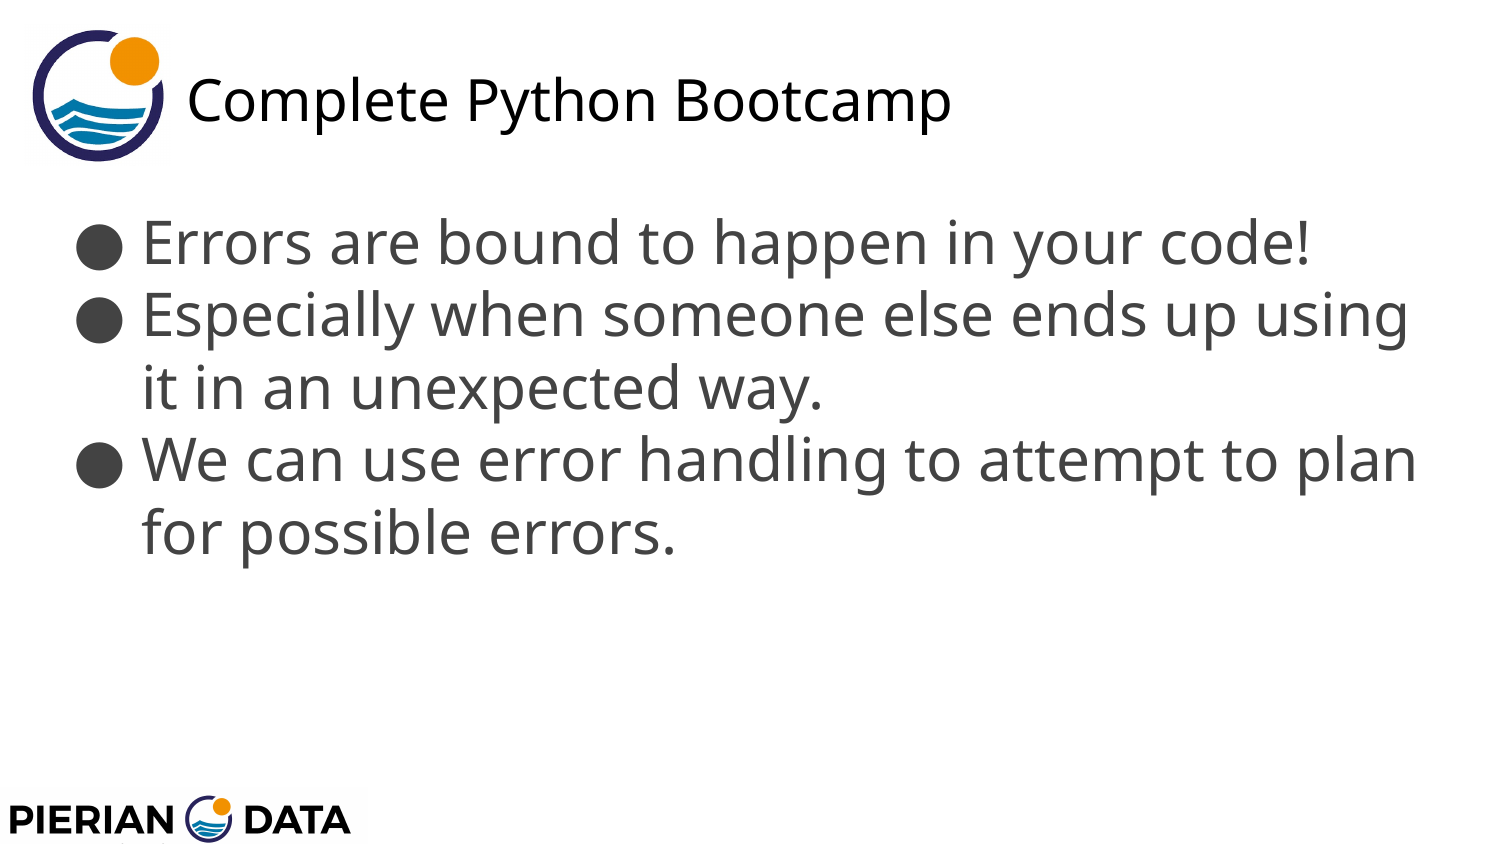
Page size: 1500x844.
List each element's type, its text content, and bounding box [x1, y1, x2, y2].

title Complete Python Bootcamp [176, 48, 1449, 143]
picture [0, 787, 368, 844]
list Errors are bound to happen in your code! Especially when someone else ends up using it in an unexpected way. We can use error handling to attempt to plan for possible errors. [51, 189, 1476, 750]
picture [24, 24, 172, 167]
